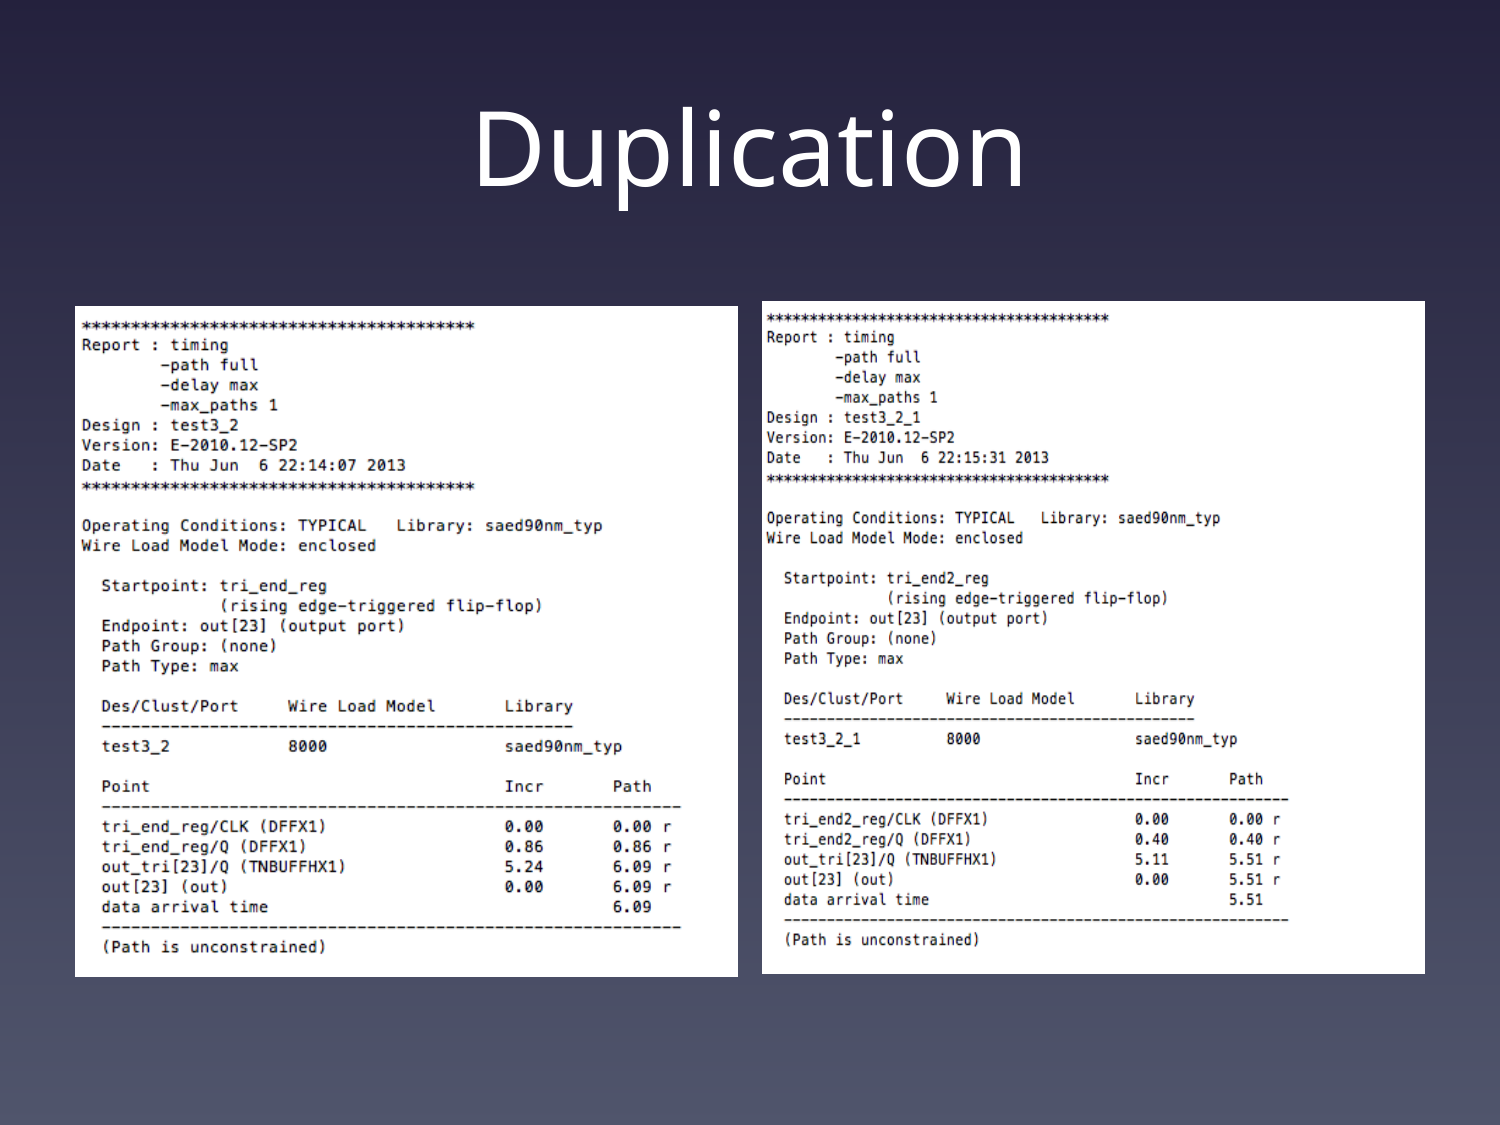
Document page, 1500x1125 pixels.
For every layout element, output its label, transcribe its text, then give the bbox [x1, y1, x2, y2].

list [762, 201, 1426, 1074]
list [74, 262, 738, 1021]
title Duplication [75, 75, 1425, 263]
